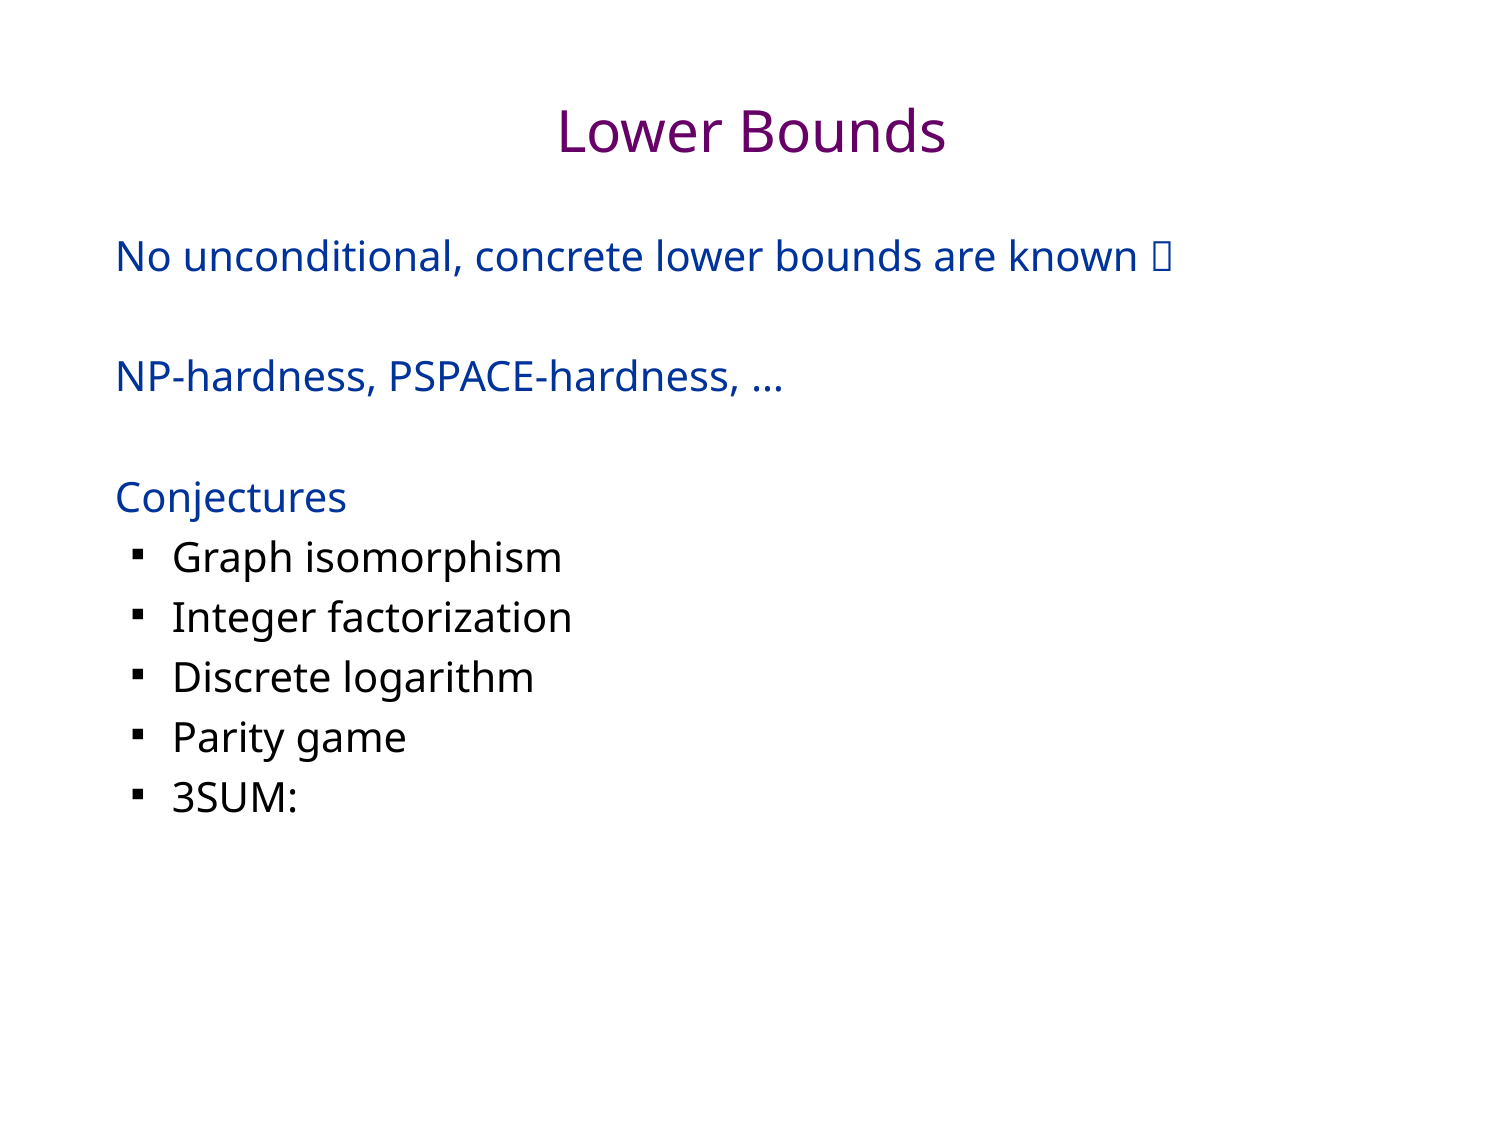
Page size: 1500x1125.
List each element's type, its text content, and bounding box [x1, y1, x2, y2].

title Lower Bounds [1, 99, 1500, 175]
